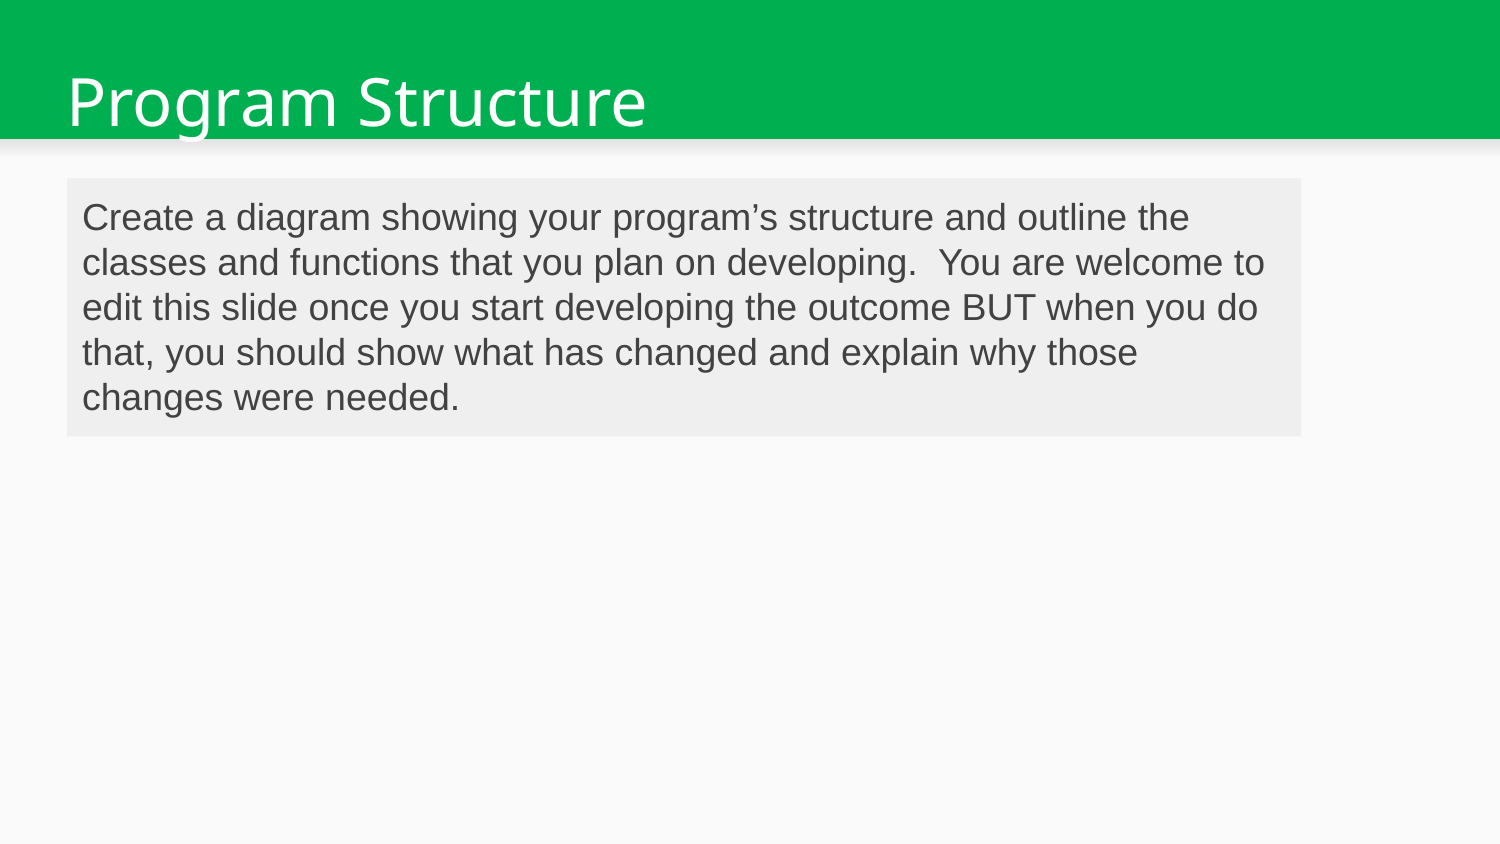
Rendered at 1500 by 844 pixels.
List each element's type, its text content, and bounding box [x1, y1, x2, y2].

title Program Structure [51, 44, 1449, 139]
text_box Create a diagram showing your program’s structure and outline the classes and functions that you plan on developing. You are welcome to edit this slide once you start developing the outcome BUT when you do that, you should show what has changed and explain why those changes were needed. [67, 178, 1302, 437]
